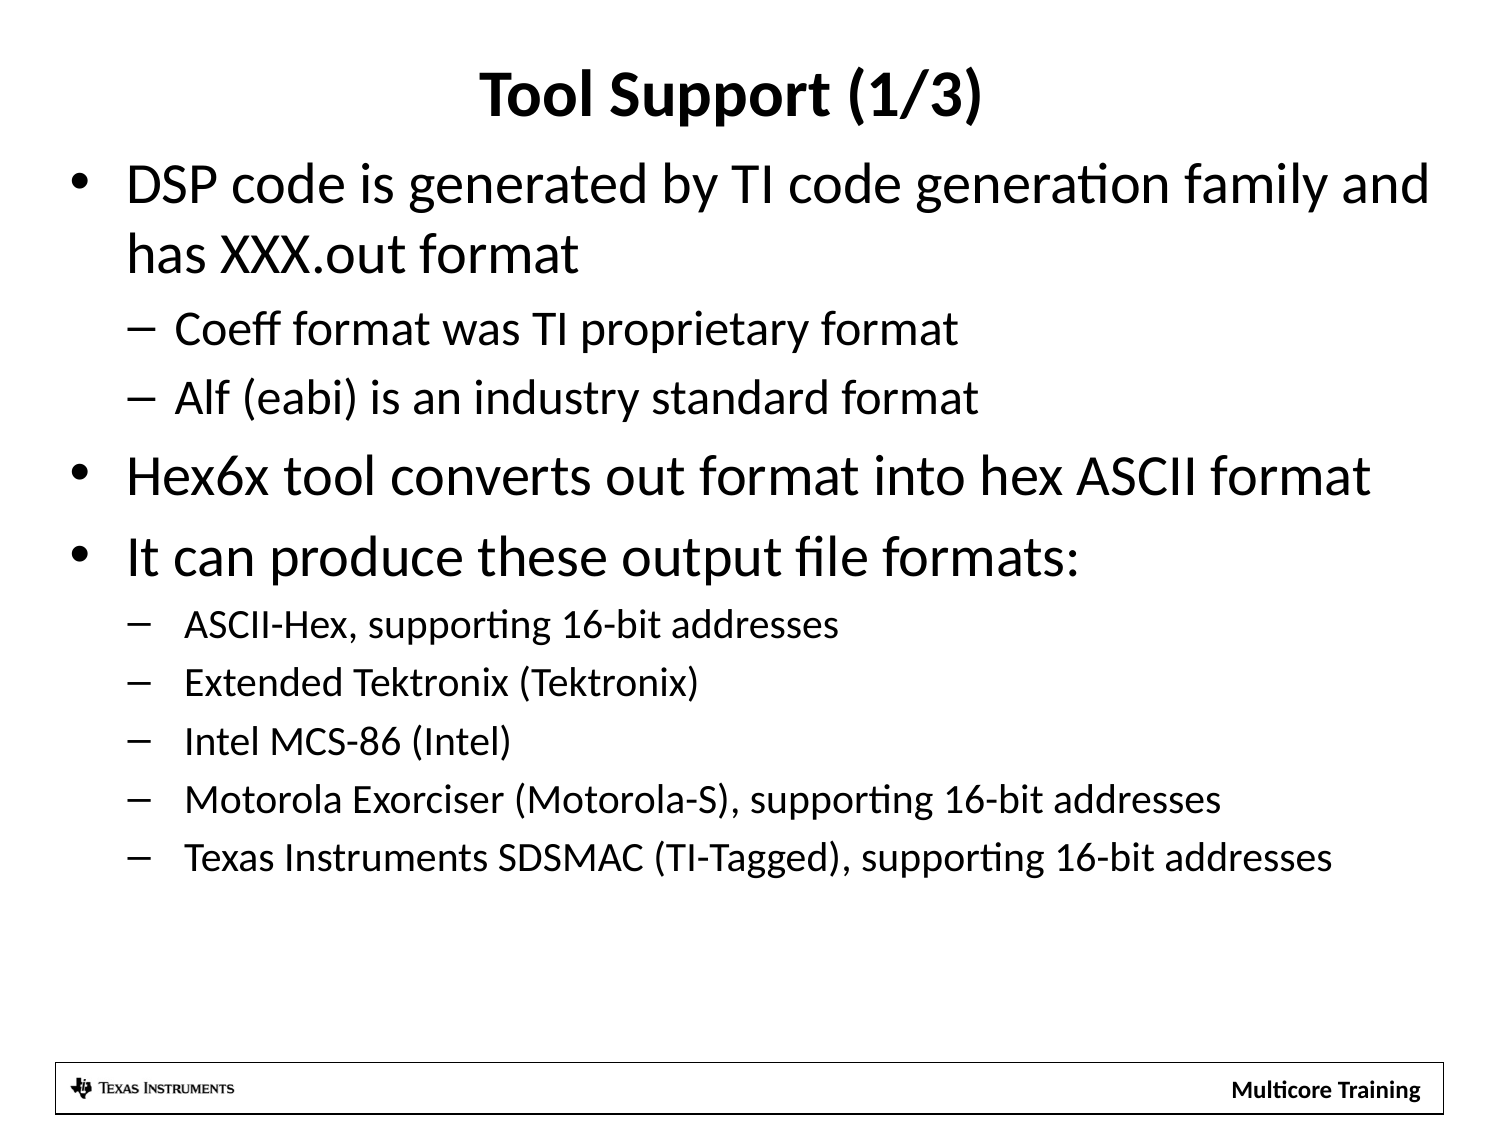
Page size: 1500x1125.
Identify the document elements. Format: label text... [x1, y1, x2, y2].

picture [59, 1066, 245, 1110]
title Tool Support (1/3) [37, 23, 1426, 158]
list DSP code is generated by TI code generation family and has XXX.out format Coeff format was TI proprietary format Alf (eabi) is an industry standard format Hex6x tool converts out format into hex ASCII format It can produce these output file formats: ASCII-Hex, supporting 16-bit addresses Extended Tektronix (Tektronix) Intel MCS-86 (Intel) Motorola Exorciser (Motorola-S), supporting 16-bit addresses Texas Instruments SDSMAC (TI-Tagged), supporting 16-bit addresses [54, 137, 1451, 1026]
